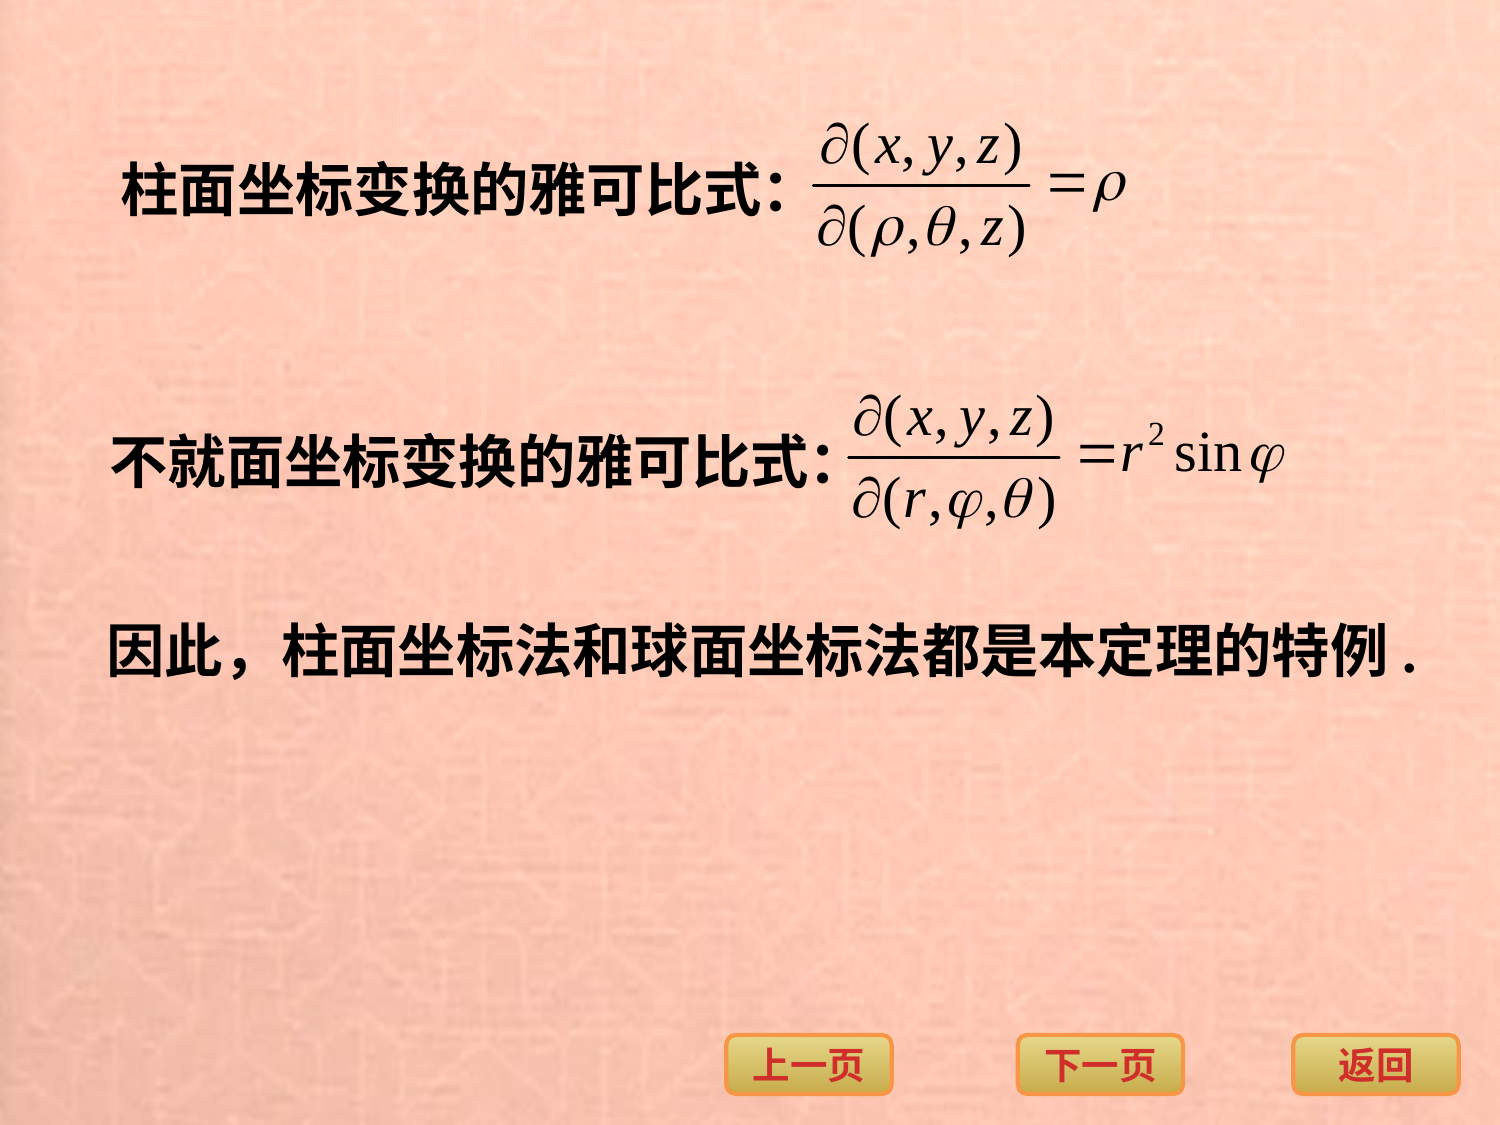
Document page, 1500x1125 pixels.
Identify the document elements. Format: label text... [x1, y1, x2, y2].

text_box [844, 386, 1291, 535]
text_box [808, 114, 1133, 264]
text_box 柱面坐标变换的雅可比式： [106, 145, 803, 231]
picture [0, 1, 1500, 1125]
text_box 因此，柱面坐标法和球面坐标法都是本定理的特例. [91, 606, 1432, 692]
text_box 不就面坐标变换的雅可比式： [94, 417, 839, 503]
